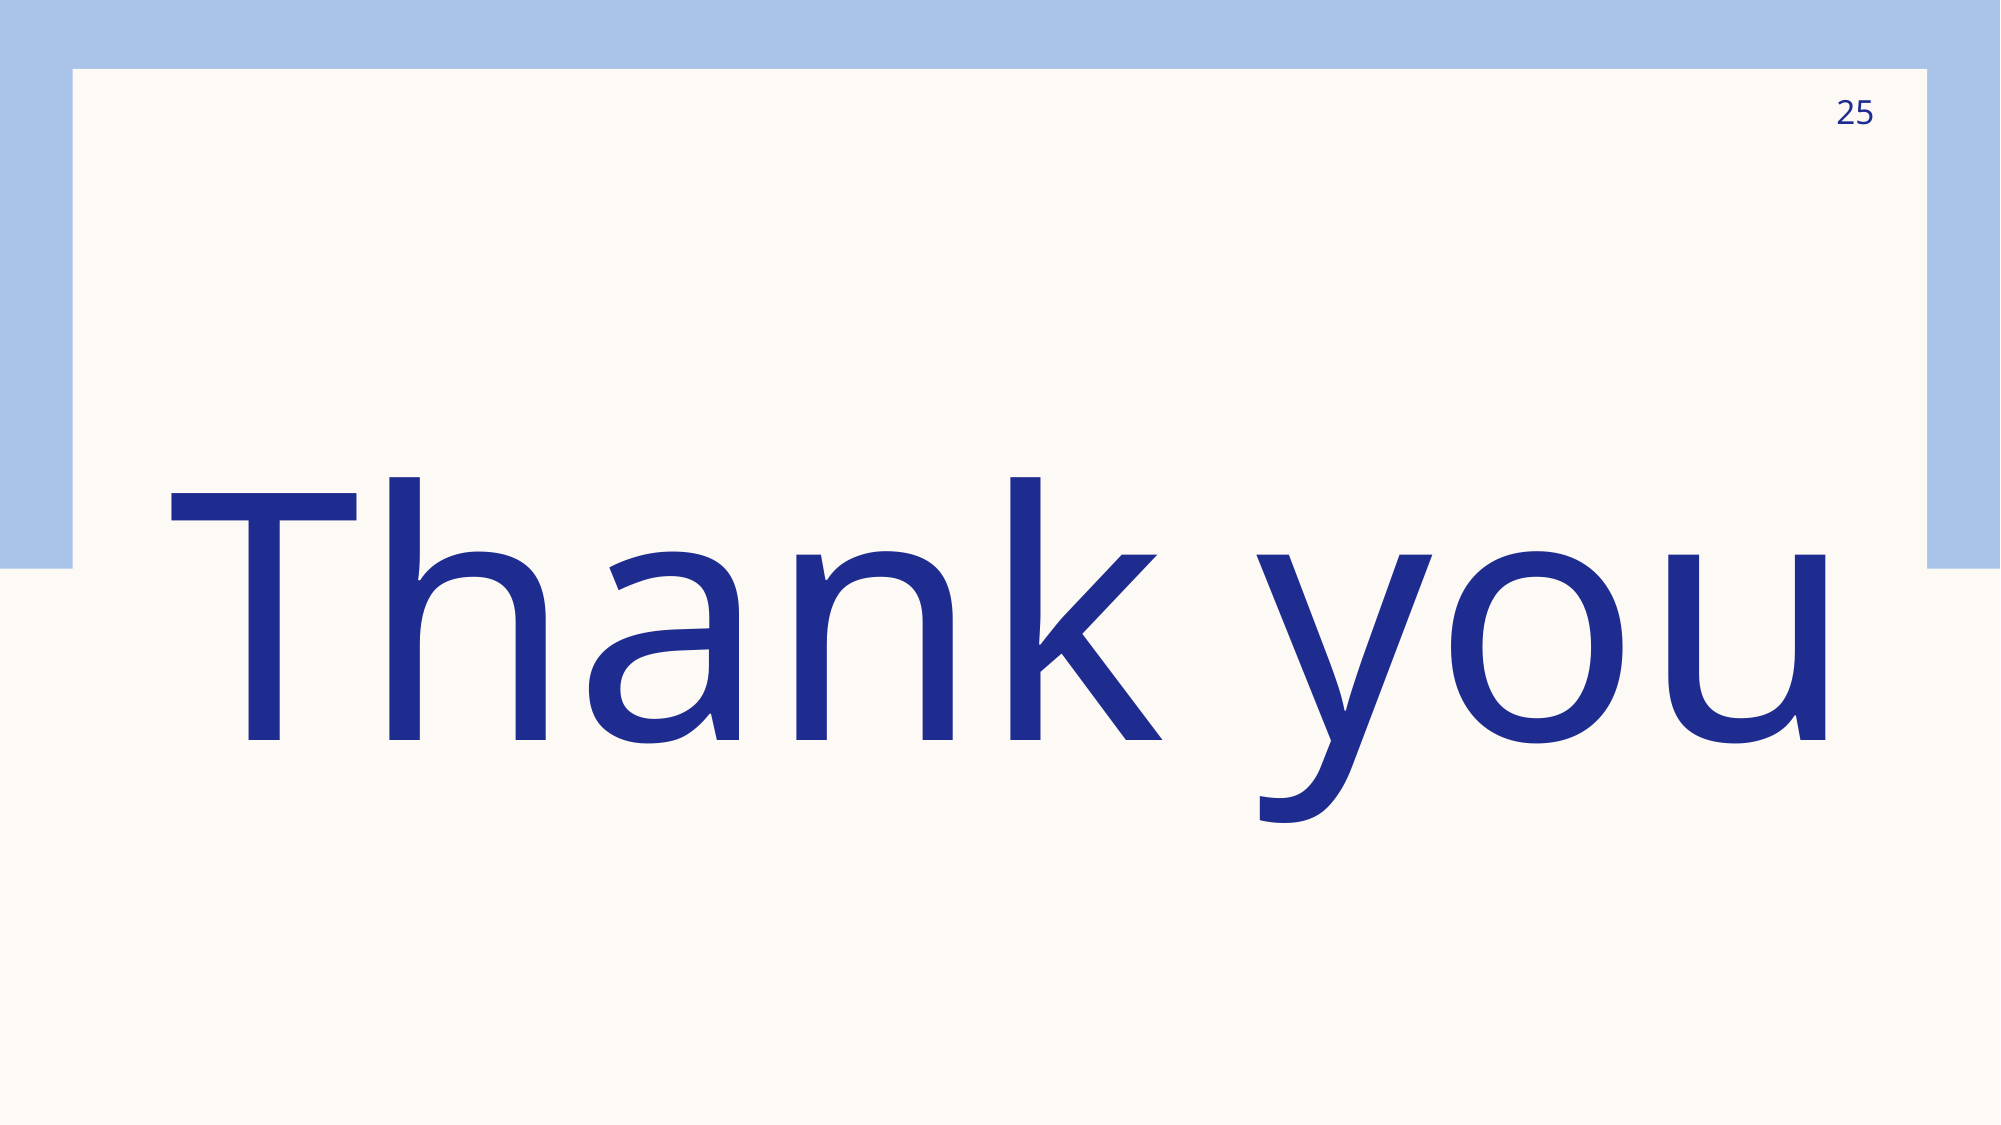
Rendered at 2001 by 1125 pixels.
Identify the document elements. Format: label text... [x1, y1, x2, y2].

slide_number 25 [1699, 75, 1875, 153]
list Thank you [150, 379, 1875, 1028]
